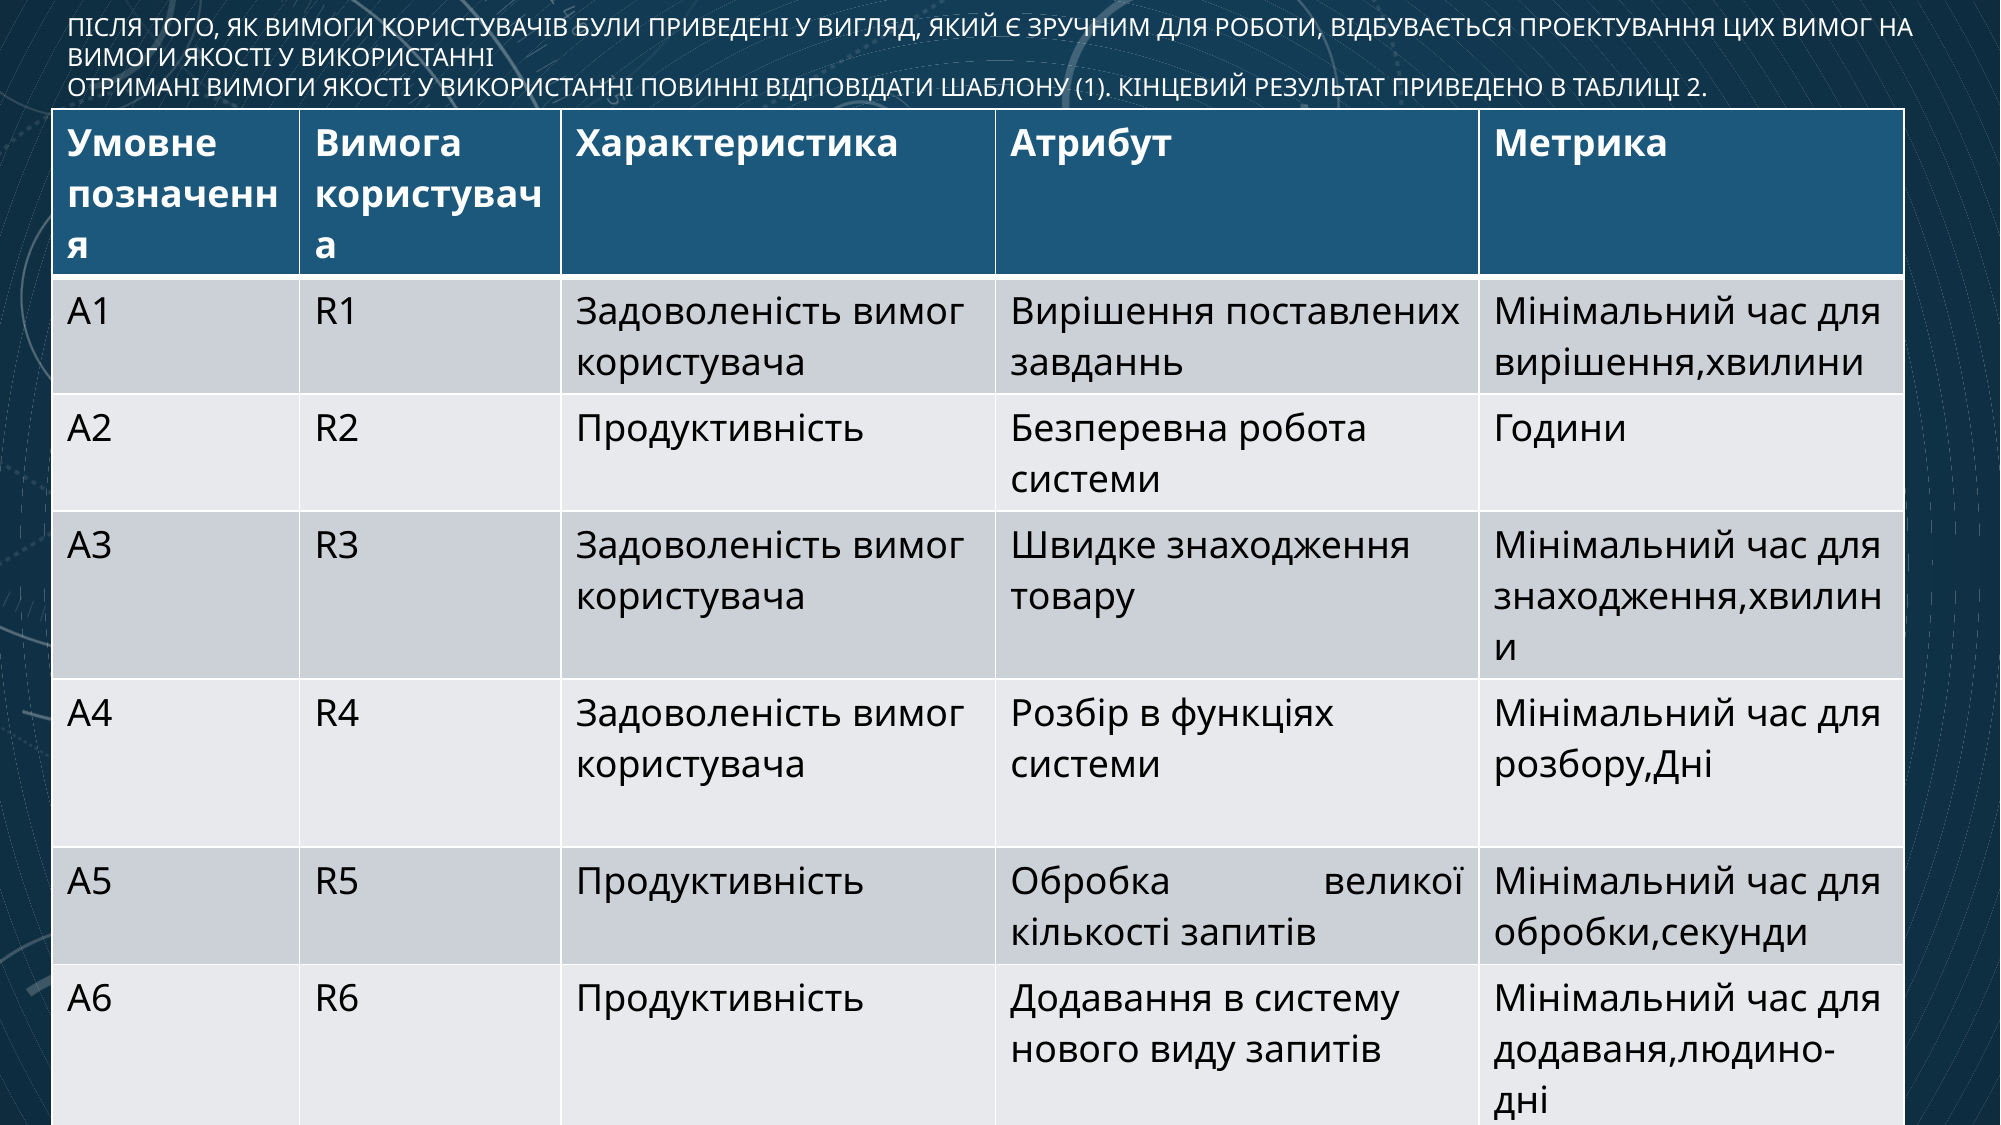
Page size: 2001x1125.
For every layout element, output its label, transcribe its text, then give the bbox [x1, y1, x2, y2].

picture [0, 0, 52, 1125]
table_cell A6 [53, 965, 299, 1125]
table_cell A5 [53, 848, 299, 964]
table_cell Розбір в функціях системи [996, 680, 1478, 846]
table_header Вимога користувача [300, 110, 560, 274]
picture [1905, 109, 2000, 1125]
table_cell A4 [53, 680, 299, 846]
table_cell Продуктивність [562, 848, 995, 964]
title Після того, як вимоги користувачів були приведені у вигляд, який є зручним для роботи, відбувається проектування цих вимог на вимоги якості у використанні Отримані вимоги якості у використанні повинні відповідати шаблону (1). Кінцевий результат приведено в таблиці 2. [52, 0, 2000, 109]
table_cell R2 [300, 395, 560, 510]
table_cell Задоволеність вимог користувача [562, 680, 995, 846]
table_cell Продуктивність [562, 395, 995, 510]
table_cell R4 [300, 680, 560, 846]
table_cell A2 [53, 395, 299, 510]
table_cell Мінімальний час для додаваня,людино-дні [1480, 965, 1903, 1125]
table_cell A1 [53, 280, 299, 393]
table_cell Мінімальний час для обробки,секунди [1480, 848, 1903, 964]
table_header Метрика [1480, 110, 1903, 274]
table_cell Швидке знаходження товару [996, 512, 1478, 678]
table_cell Години [1480, 395, 1903, 510]
table_cell Додавання в систему нового виду запитів [996, 965, 1478, 1125]
table_header Умовне позначення [53, 110, 299, 274]
table_cell R5 [300, 848, 560, 964]
table_cell R1 [300, 280, 560, 393]
table_cell Мінімальний час для розбору,Дні [1480, 680, 1903, 846]
table_cell Безперевна робота системи [996, 395, 1478, 510]
table_cell Задоволеність вимог користувача [562, 512, 995, 678]
table_cell Обробка великої кількості запитів [996, 848, 1478, 964]
table_cell Продуктивність [562, 965, 995, 1125]
table_cell A3 [53, 512, 299, 678]
table_cell Мінімальний час для вирішення,хвилини [1480, 280, 1903, 393]
table_cell Задоволеність вимог користувача [562, 280, 995, 393]
table_cell R6 [300, 965, 560, 1125]
table_cell R3 [300, 512, 560, 678]
table_header Атрибут [996, 110, 1478, 274]
table_header Характеристика [562, 110, 995, 274]
table_cell Вирішення поставлених завданнь [996, 280, 1478, 393]
table_cell Мінімальний час для знаходження,хвилини [1480, 512, 1903, 678]
